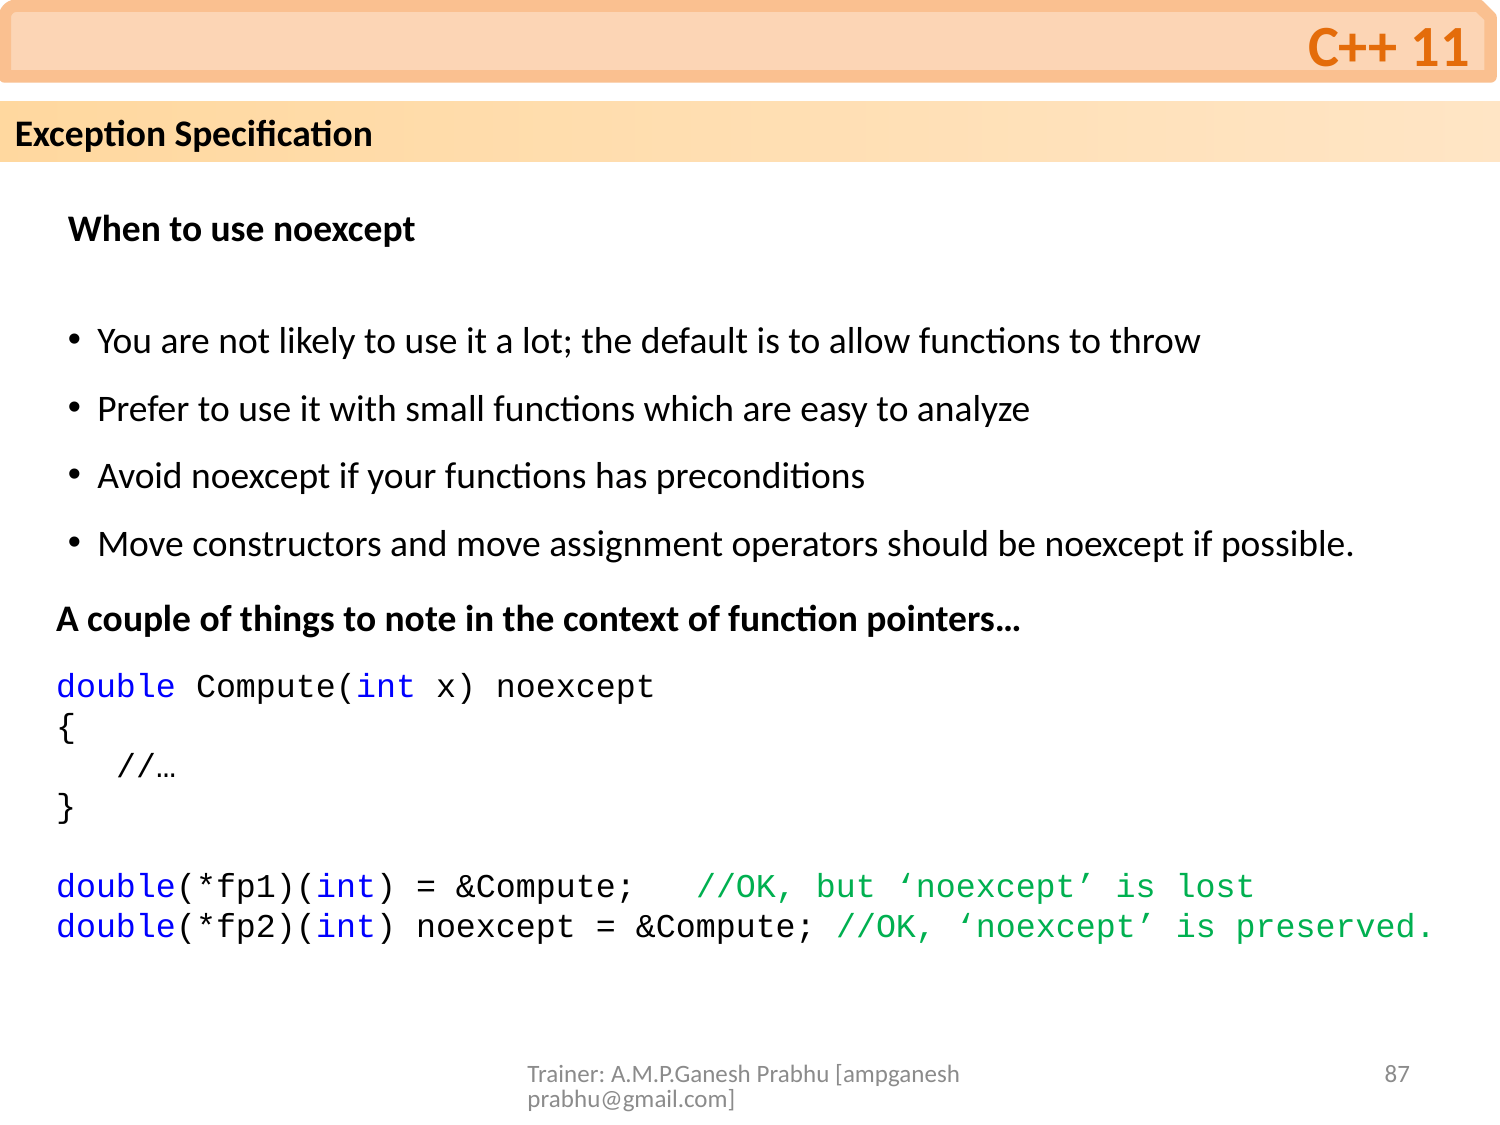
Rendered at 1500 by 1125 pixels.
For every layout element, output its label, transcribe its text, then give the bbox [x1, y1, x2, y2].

slide_number 87 [1074, 1042, 1425, 1103]
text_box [0, 5, 1500, 956]
footer Trainer: A.M.P.Ganesh Prabhu [ampganeshprabhu@gmail.com] [512, 1042, 988, 1103]
